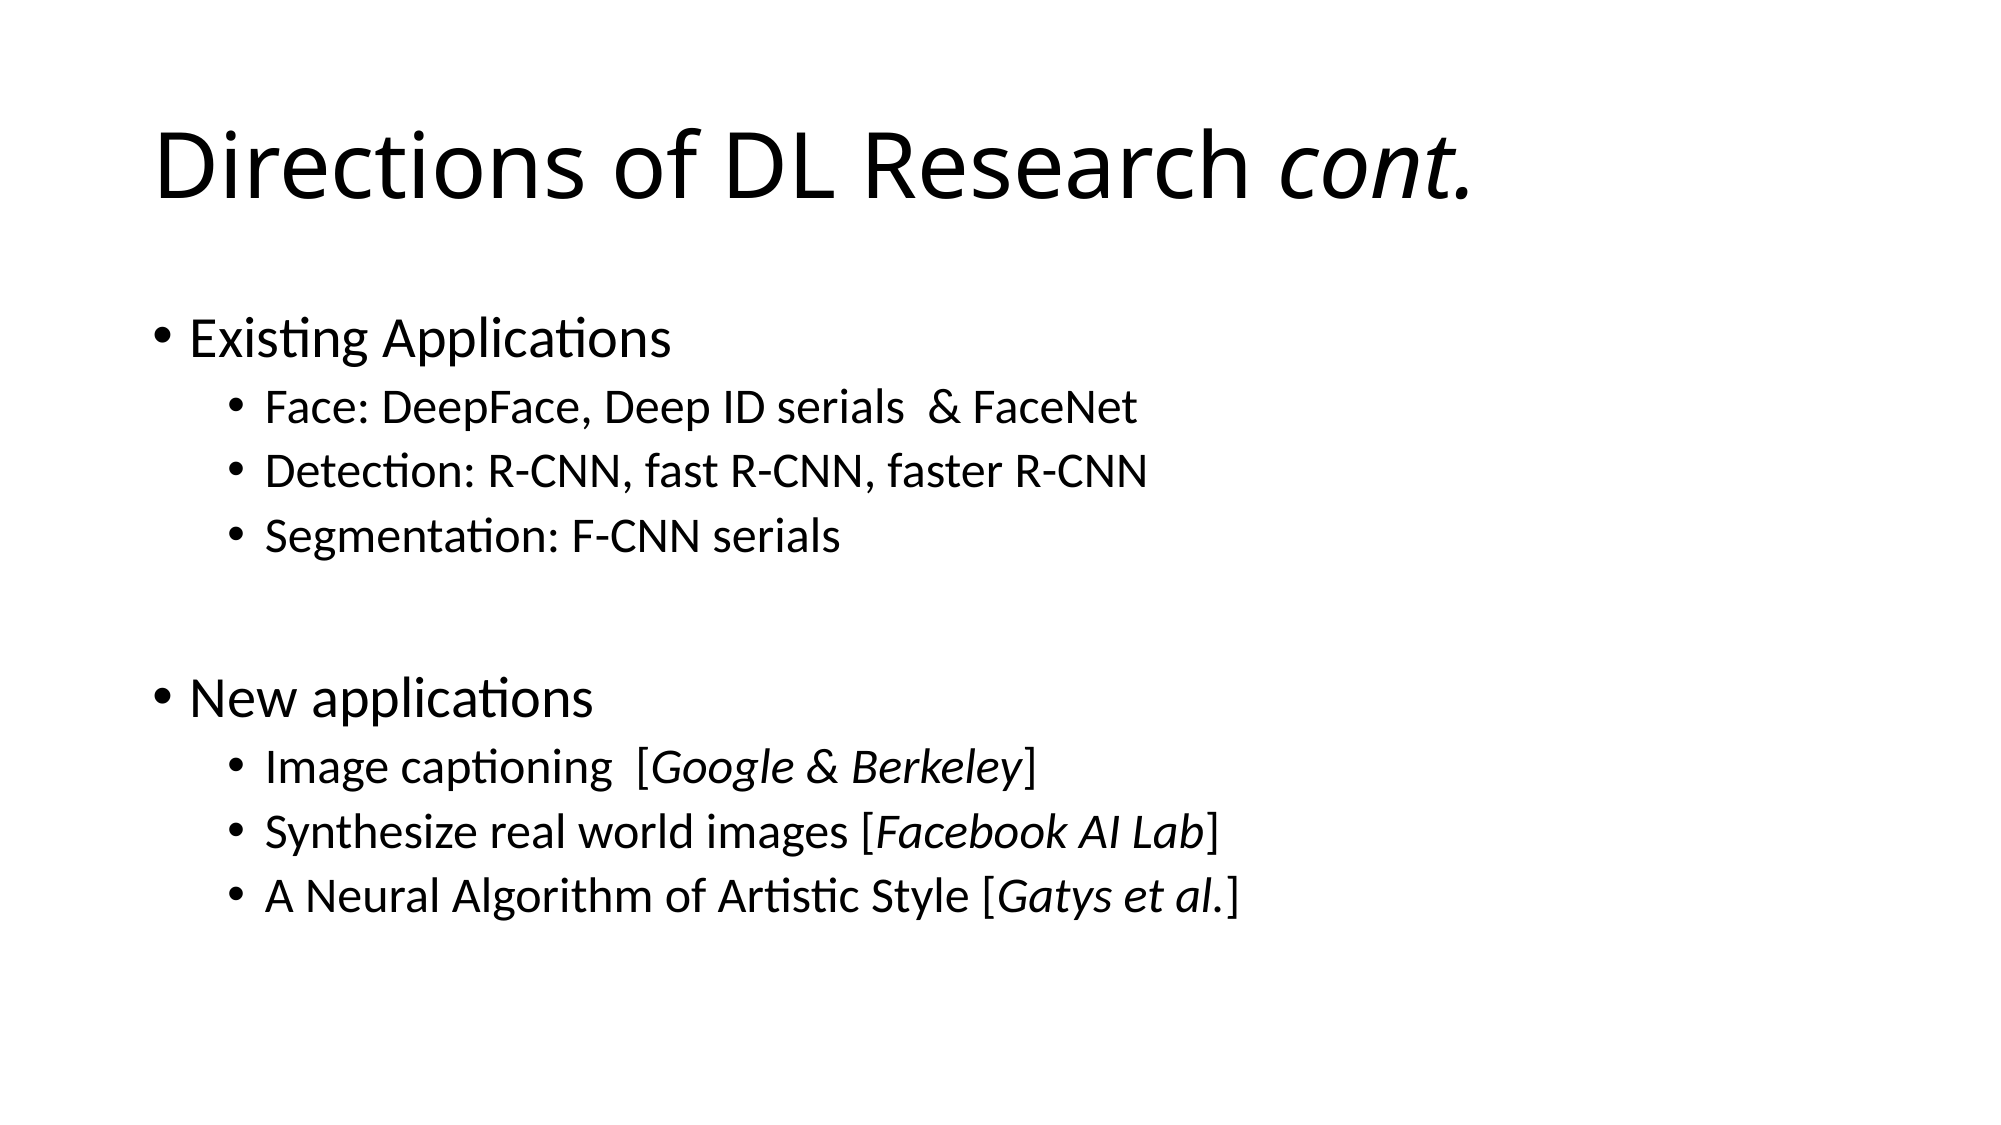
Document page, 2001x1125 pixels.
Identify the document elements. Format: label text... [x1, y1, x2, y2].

title Directions of DL Research cont. [137, 59, 1863, 278]
list Existing Applications Face: DeepFace, Deep ID serials & FaceNet Detection: R-CNN, fast R-CNN, faster R-CNN Segmentation: F-CNN serials New applications Image captioning [Google & Berkeley] Synthesize real world images [Facebook AI Lab] A Neural Algorithm of Artistic Style [Gatys et al.] [137, 299, 1863, 1014]
